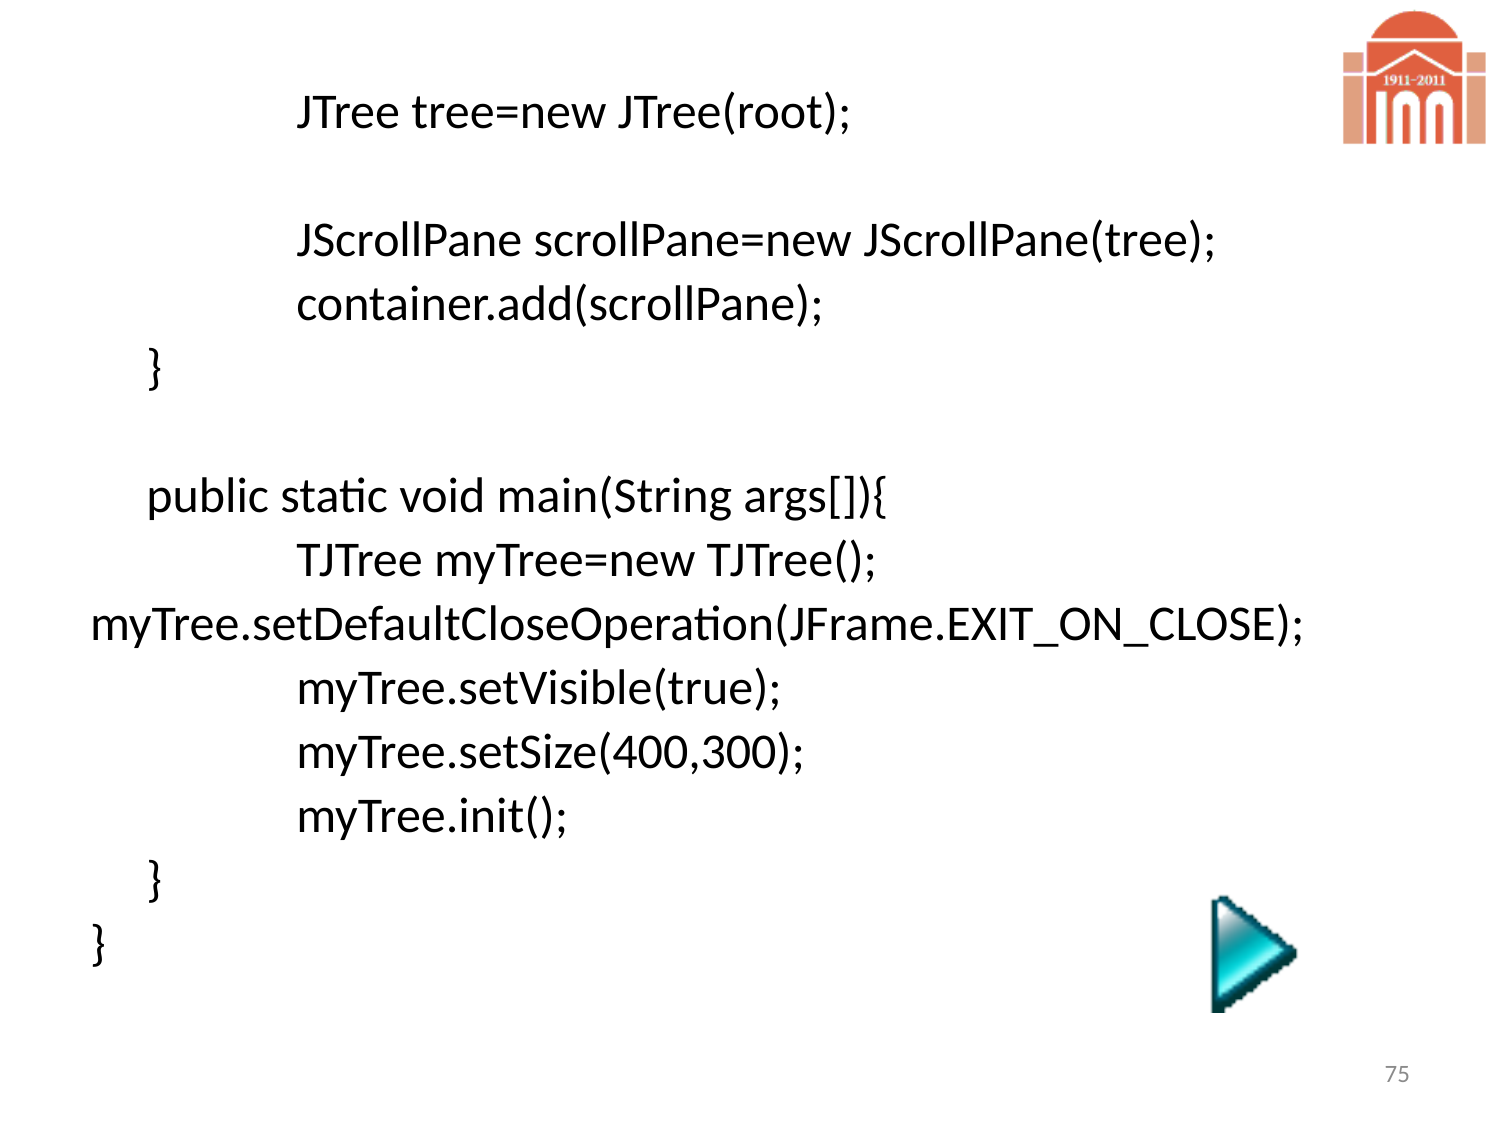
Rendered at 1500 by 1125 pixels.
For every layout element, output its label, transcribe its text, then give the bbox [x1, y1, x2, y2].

list JTree tree=new JTree(root); JScrollPane scrollPane=new JScrollPane(tree); container.add(scrollPane); } public static void main(String args[]){ TJTree myTree=new TJTree(); myTree.setDefaultCloseOperation(JFrame.EXIT_ON_CLOSE); myTree.setVisible(true); myTree.setSize(400,300); myTree.init(); } } [74, 77, 1460, 1059]
slide_number 75 [1074, 1059, 1425, 1103]
picture [1198, 892, 1313, 1013]
picture [1331, 0, 1500, 163]
